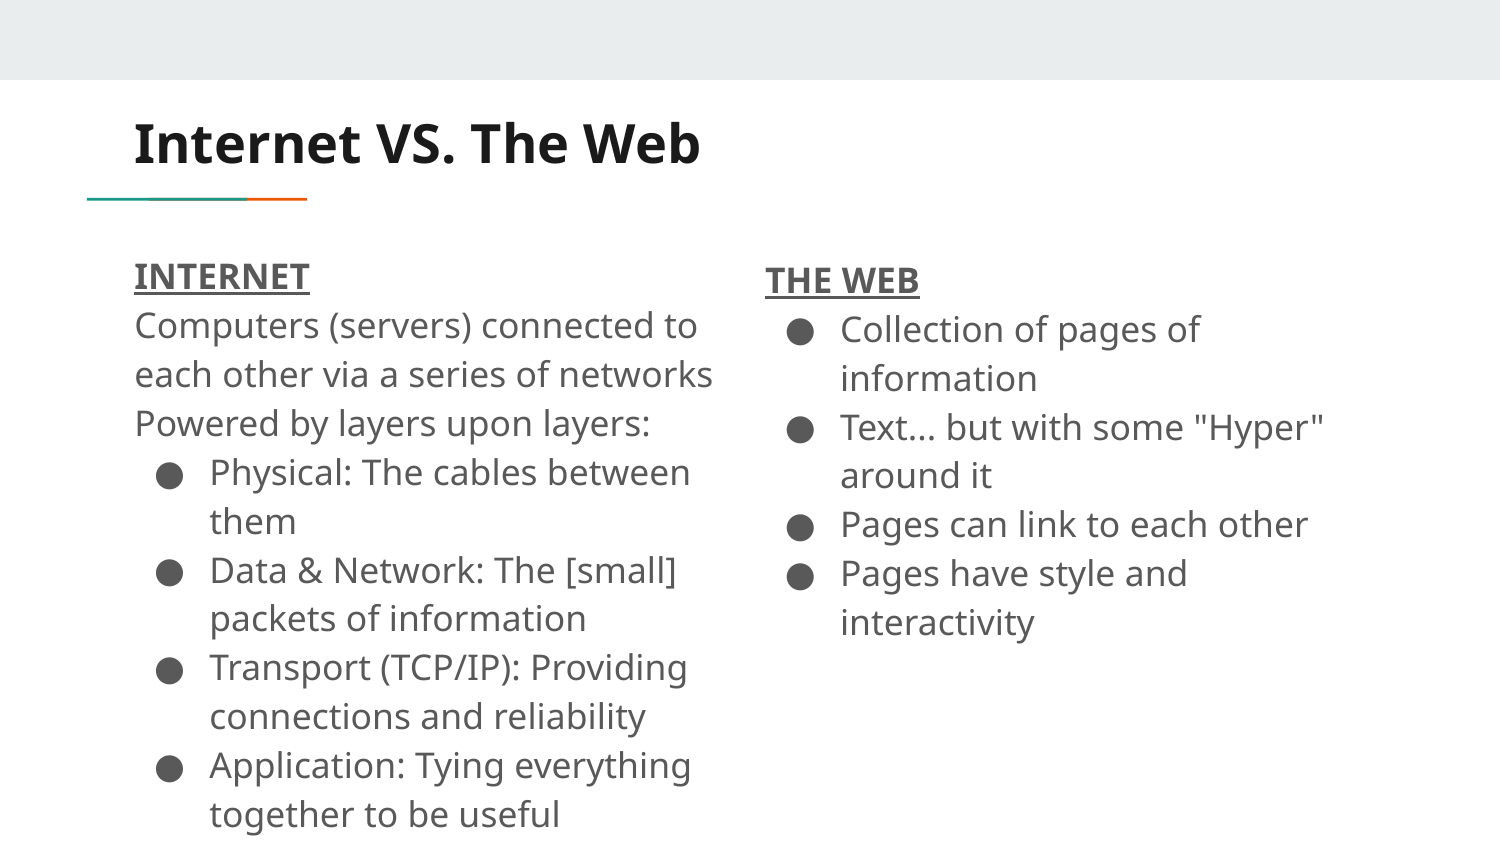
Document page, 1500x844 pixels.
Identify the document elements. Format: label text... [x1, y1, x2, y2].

list THE WEB Collection of pages of information Text... but with some "Hyper" around it Pages can link to each other Pages have style and interactivity [750, 236, 1381, 763]
title Internet VS. The Web [119, 93, 1381, 182]
list INTERNET Computers (servers) connected to each other via a series of networks Powered by layers upon layers: Physical: The cables between them Data & Network: The [small] packets of information Transport (TCP/IP): Providing connections and reliability Application: Tying everything together to be useful [119, 232, 739, 763]
